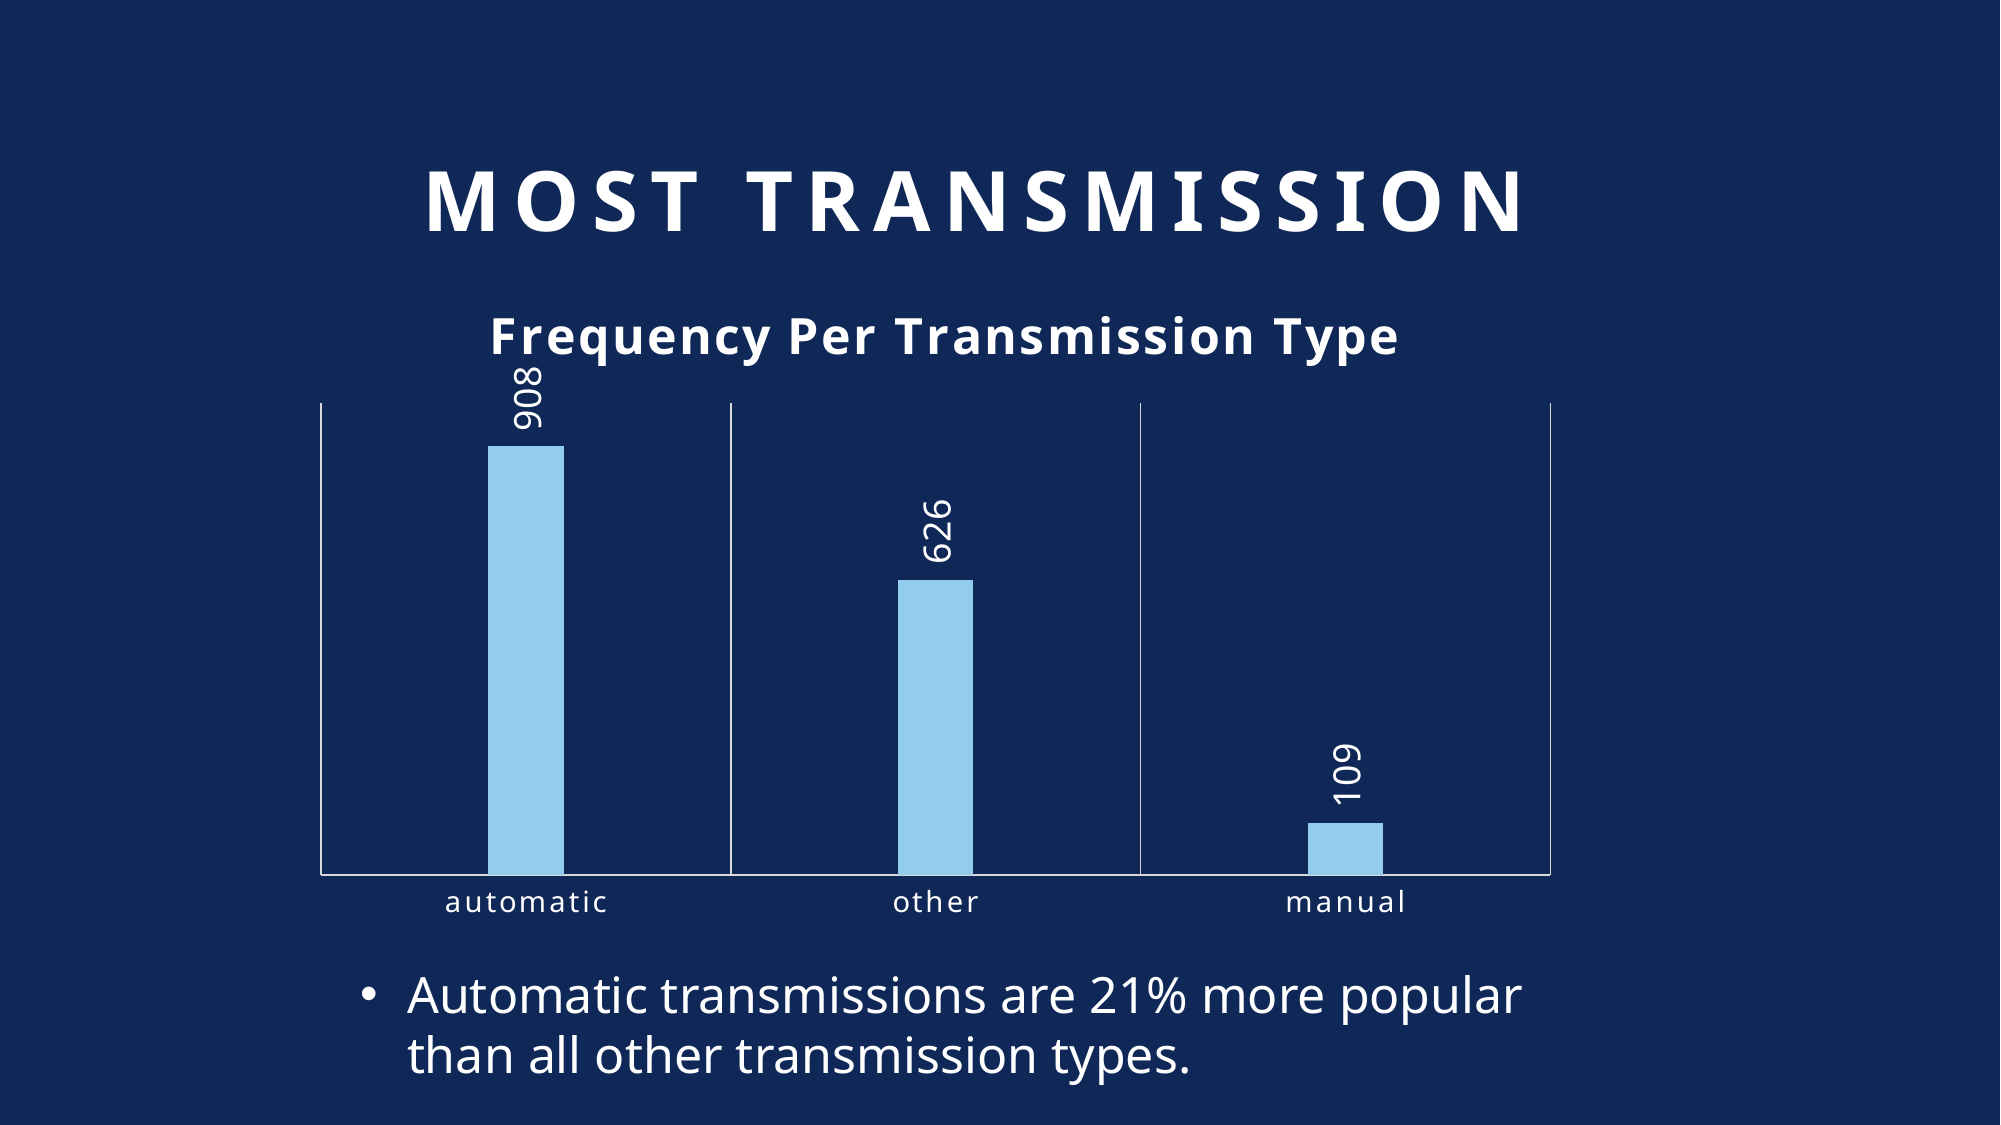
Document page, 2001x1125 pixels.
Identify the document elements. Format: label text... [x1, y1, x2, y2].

text_box Automatic transmissions are 21% more popular than all other transmission types. [345, 956, 1592, 1091]
title Most Transmission [246, 81, 1703, 257]
chart [298, 264, 1593, 949]
